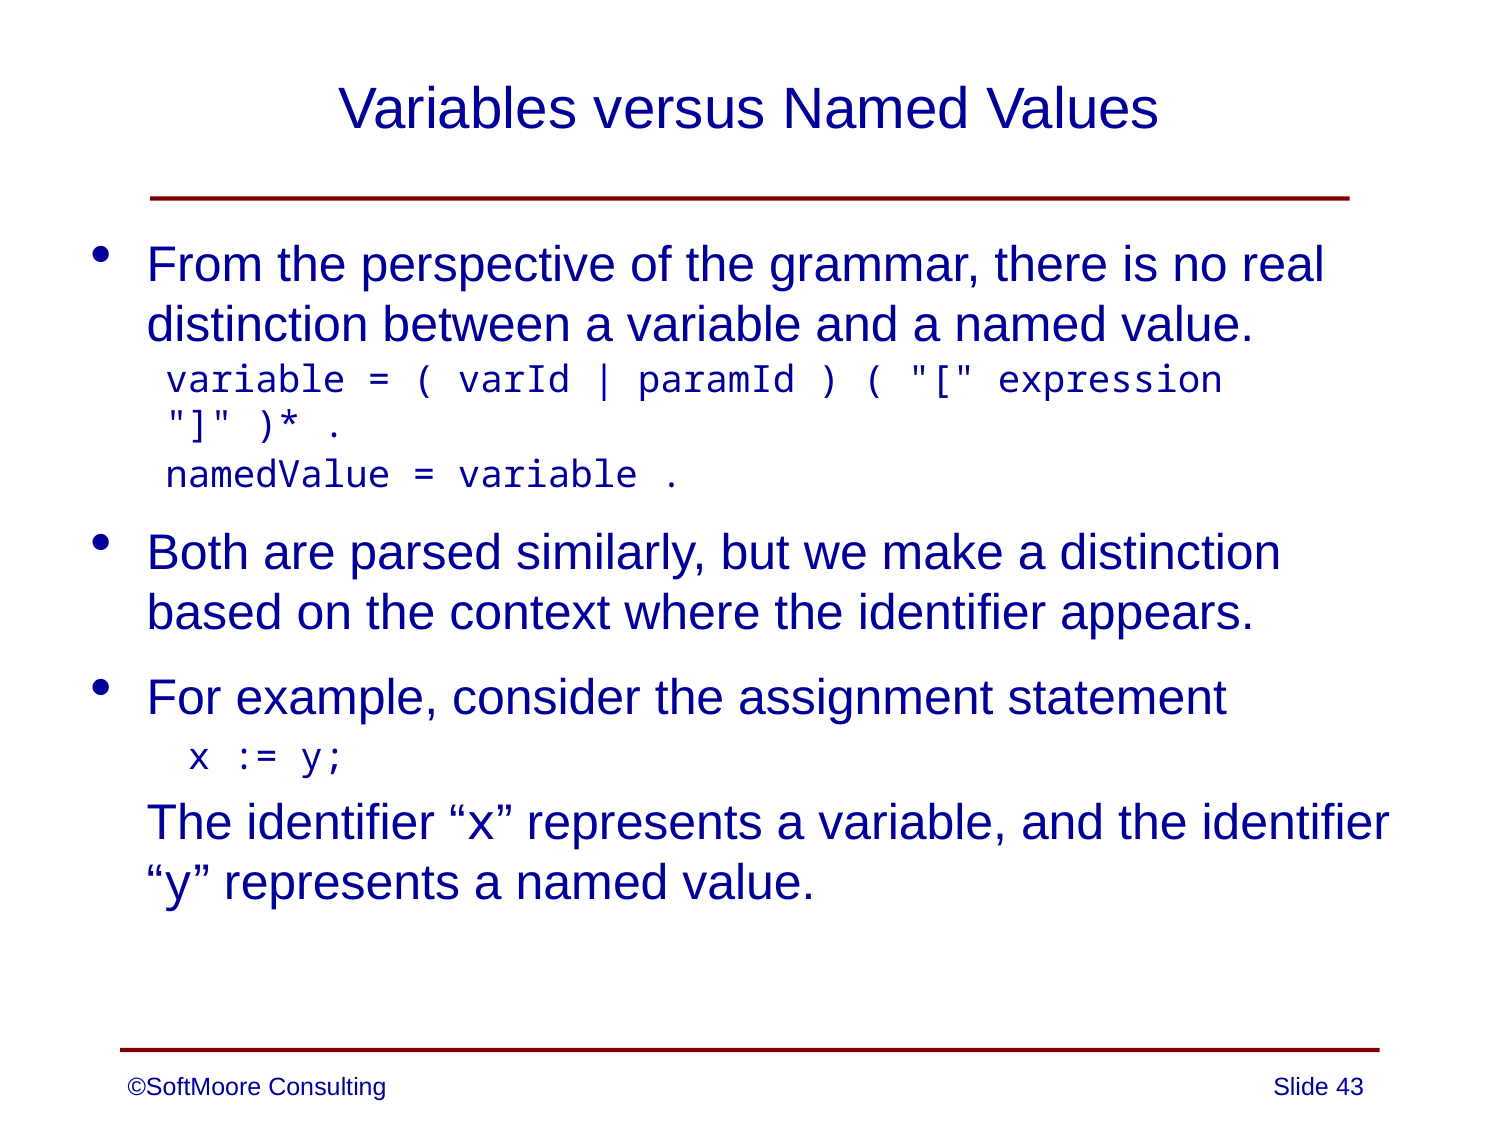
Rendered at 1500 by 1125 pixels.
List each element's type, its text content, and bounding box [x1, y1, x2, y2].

title Variables versus Named Values [149, 22, 1350, 188]
slide_number Slide 43 [1078, 1061, 1380, 1109]
list From the perspective of the grammar, there is no real distinction between a variable and a named value. variable = ( varId | paramId ) ( "[" expression "]" )* . namedValue = variable . Both are parsed similarly, but we make a distinction based on the context where the identifier appears. For example, consider the assignment statement x := y; The identifier “x” represents a variable, and the identifier “y” represents a named value. [74, 223, 1425, 1034]
footer ©SoftMoore Consulting [111, 1061, 563, 1109]
